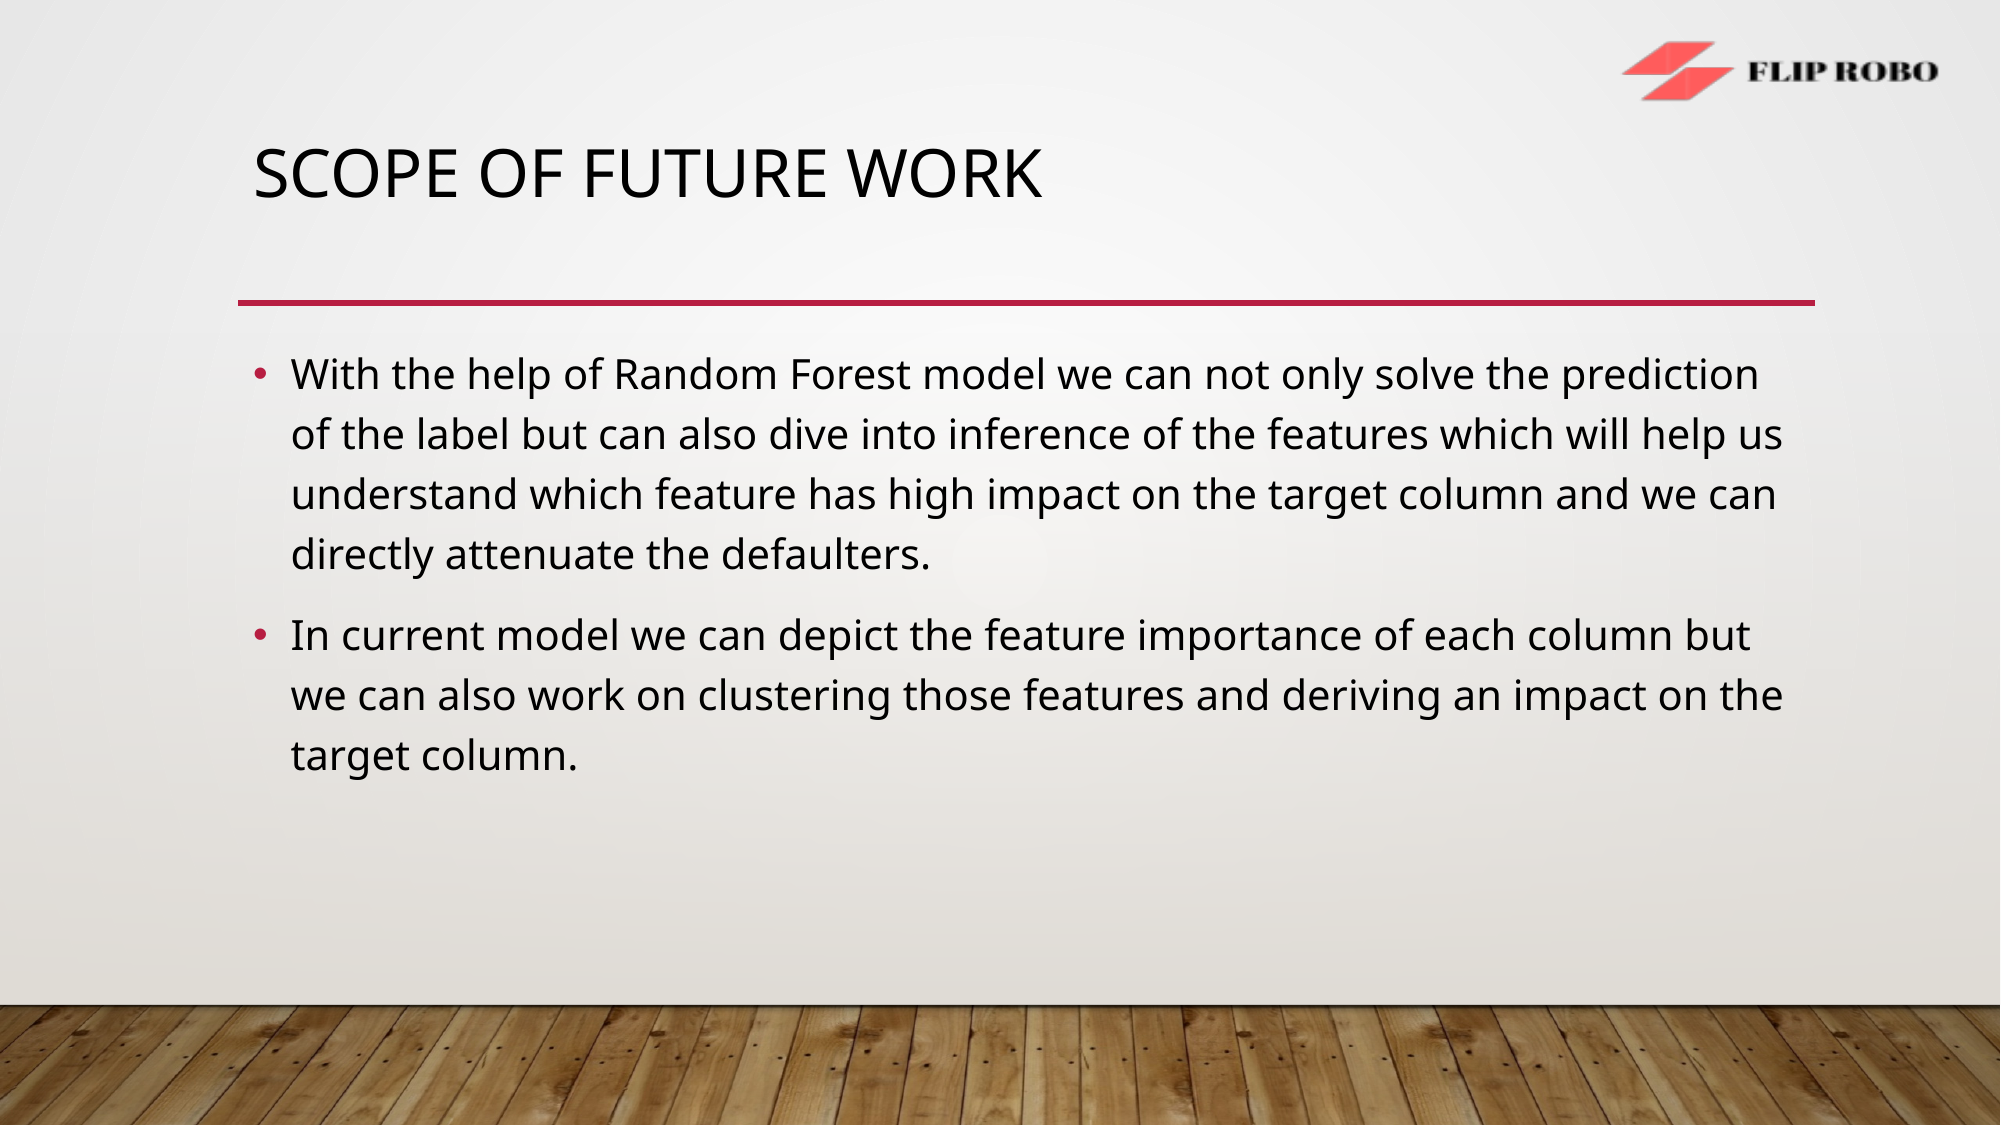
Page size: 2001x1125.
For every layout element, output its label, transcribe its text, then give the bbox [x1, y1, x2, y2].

title Scope of future work [238, 131, 1814, 305]
list With the help of Random Forest model we can not only solve the prediction of the label but can also dive into inference of the features which will help us understand which feature has high impact on the target column and we can directly attenuate the defaulters. In current model we can depict the feature importance of each column but we can also work on clustering those features and deriving an impact on the target column. [238, 330, 1814, 897]
picture [0, 1005, 2000, 1125]
picture [1572, 0, 2000, 247]
